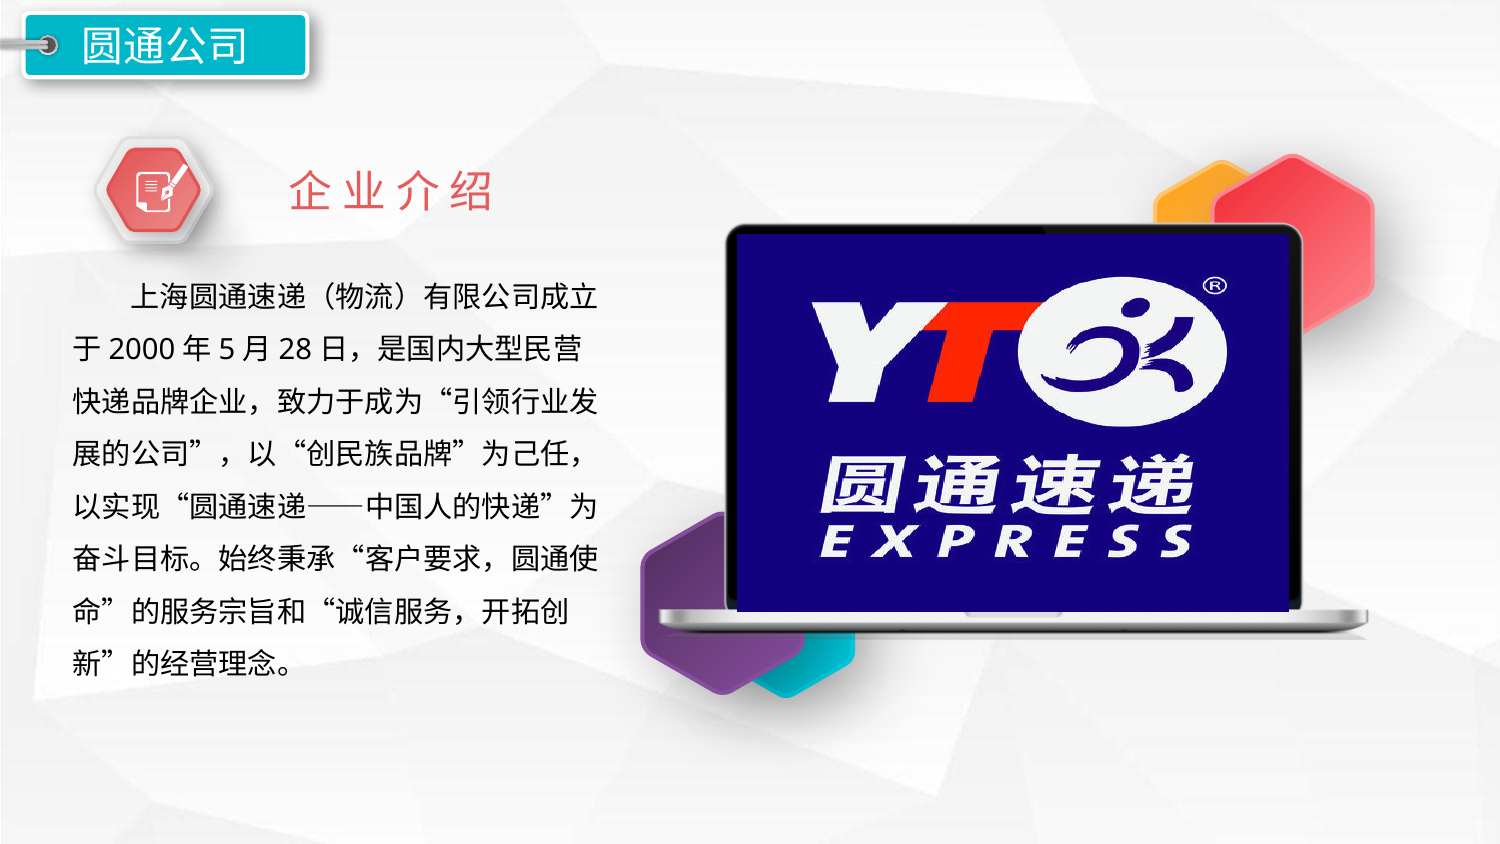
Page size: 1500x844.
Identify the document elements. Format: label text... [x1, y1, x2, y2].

text_box [22, 11, 309, 79]
text_box 上海圆通速递（物流）有限公司成立于2000年5月28日，是国内大型民营快递品牌企业，致力于成为“引领行业发展的公司”，以“创民族品牌”为己任，以实现“圆通速递——中国人的快递”为奋斗目标。始终秉承“客户要求，圆通使命”的服务宗旨和“诚信服务，开拓创新”的经营理念。 [57, 253, 623, 688]
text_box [136, 163, 189, 213]
picture [0, 0, 1500, 844]
text_box 圆通公司 [31, 12, 300, 78]
text_box 企 业 介 绍 [261, 156, 570, 224]
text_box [0, 40, 48, 49]
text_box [642, 155, 1373, 697]
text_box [94, 121, 261, 330]
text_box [38, 35, 58, 55]
